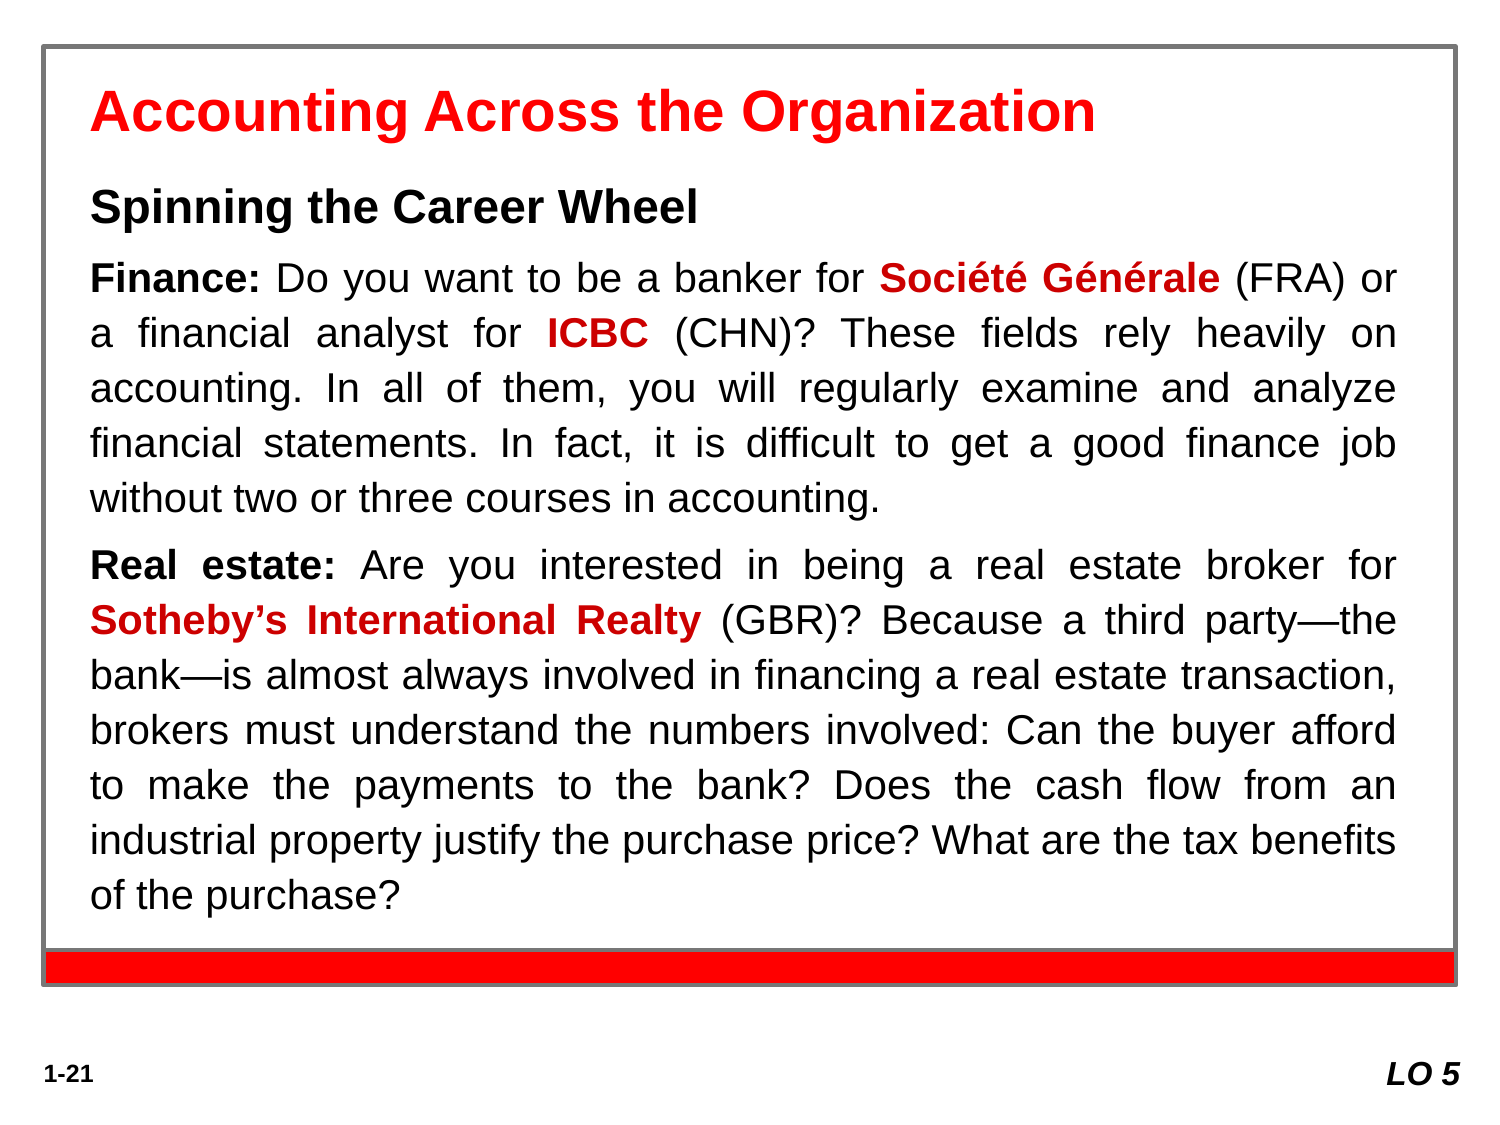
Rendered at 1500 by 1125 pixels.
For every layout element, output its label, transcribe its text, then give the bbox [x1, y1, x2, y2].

text_box LO 5 [1350, 1044, 1475, 1100]
text_box [43, 46, 1456, 949]
text_box [43, 949, 1456, 985]
